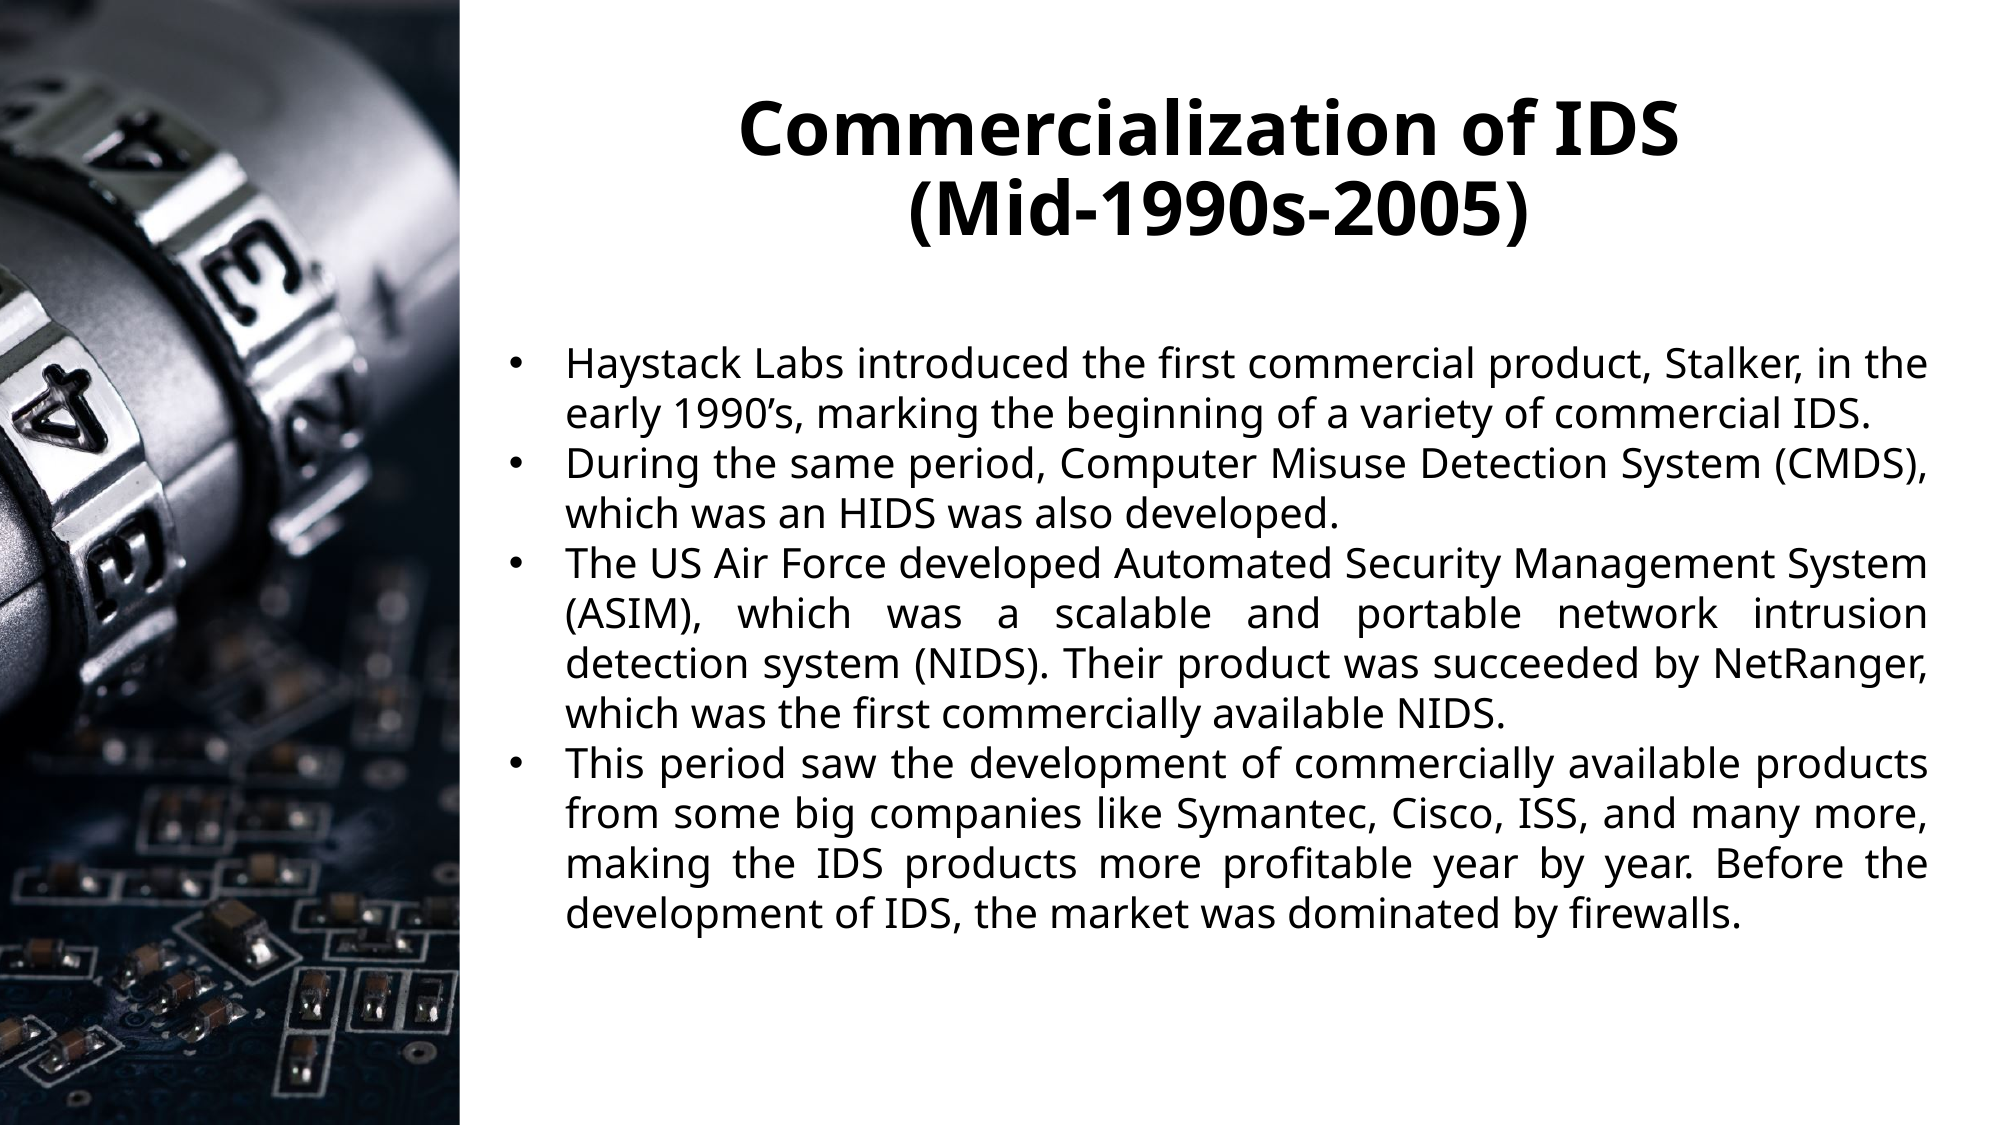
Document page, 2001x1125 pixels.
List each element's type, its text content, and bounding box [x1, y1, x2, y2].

picture [0, 0, 460, 1125]
title Commercialization of IDS (Mid-1990s-2005) [474, 129, 1964, 260]
text_box Haystack Labs introduced the first commercial product, Stalker, in the early 1990’s, marking the beginning of a variety of commercial IDS. During the same period, Computer Misuse Detection System (CMDS), which was an HIDS was also developed. The US Air Force developed Automated Security Management System (ASIM), which was a scalable and portable network intrusion detection system (NIDS). Their product was succeeded by NetRanger, which was the first commercially available NIDS. This period saw the development of commercially available products from some big companies like Symantec, Cisco, ISS, and many more, making the IDS products more profitable year by year. Before the development of IDS, the market was dominated by firewalls. [494, 259, 1945, 945]
